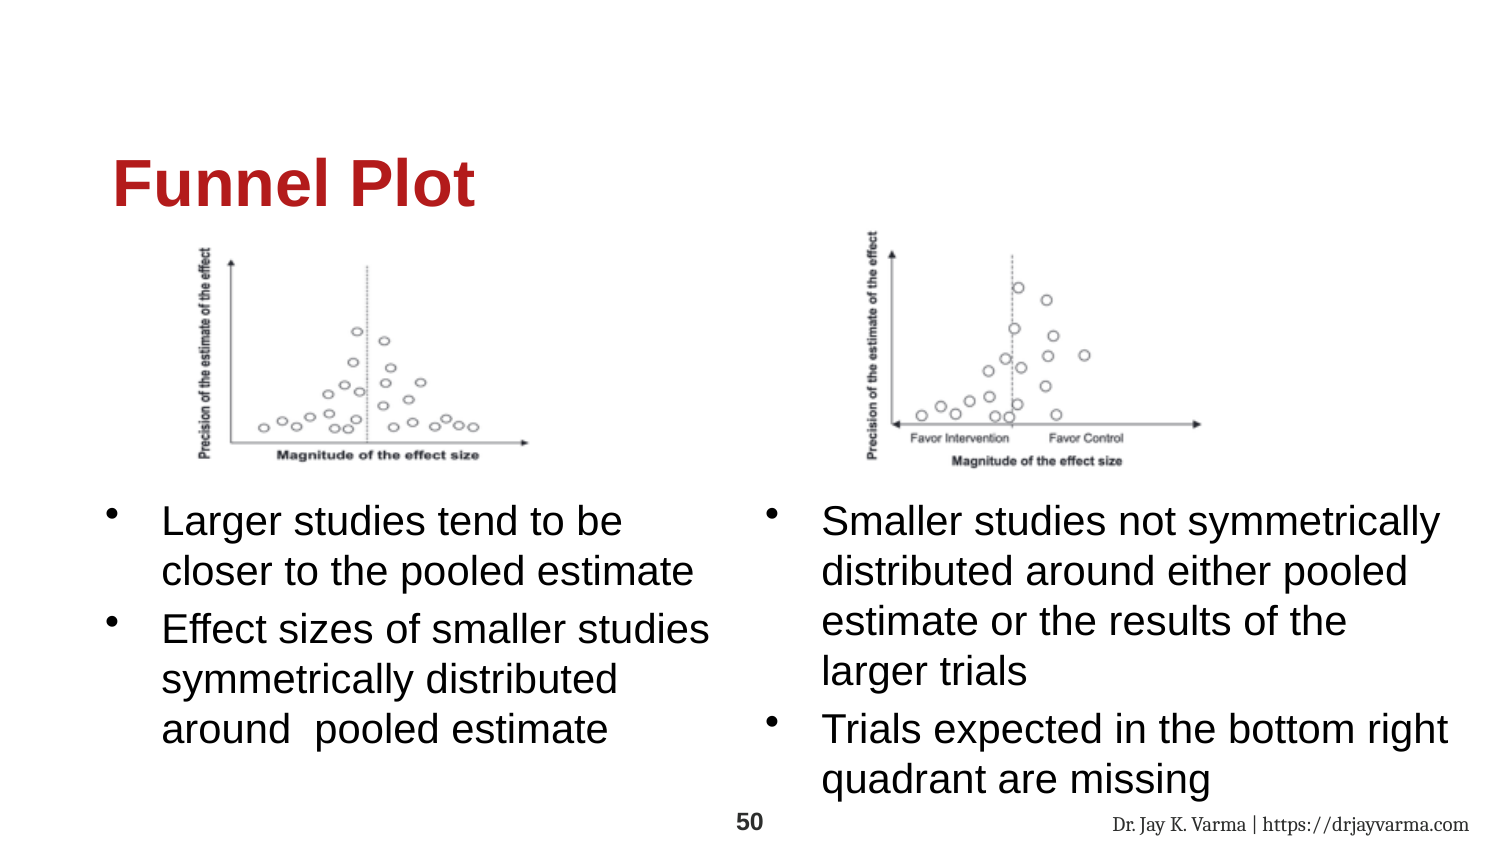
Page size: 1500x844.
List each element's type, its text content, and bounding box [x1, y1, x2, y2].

title Funnel Plot [112, 140, 1363, 243]
picture [861, 220, 1221, 474]
text_box Dr. Jay K. Varma | https://drjayvarma.com [1097, 803, 1500, 844]
list Smaller studies not symmetrically distributed around either pooled estimate or the results of the larger trials Trials expected in the bottom right quadrant are missing [750, 486, 1468, 769]
list Larger studies tend to be closer to the pooled estimate Effect sizes of smaller studies symmetrically distributed around pooled estimate [89, 486, 727, 673]
picture [191, 237, 558, 481]
